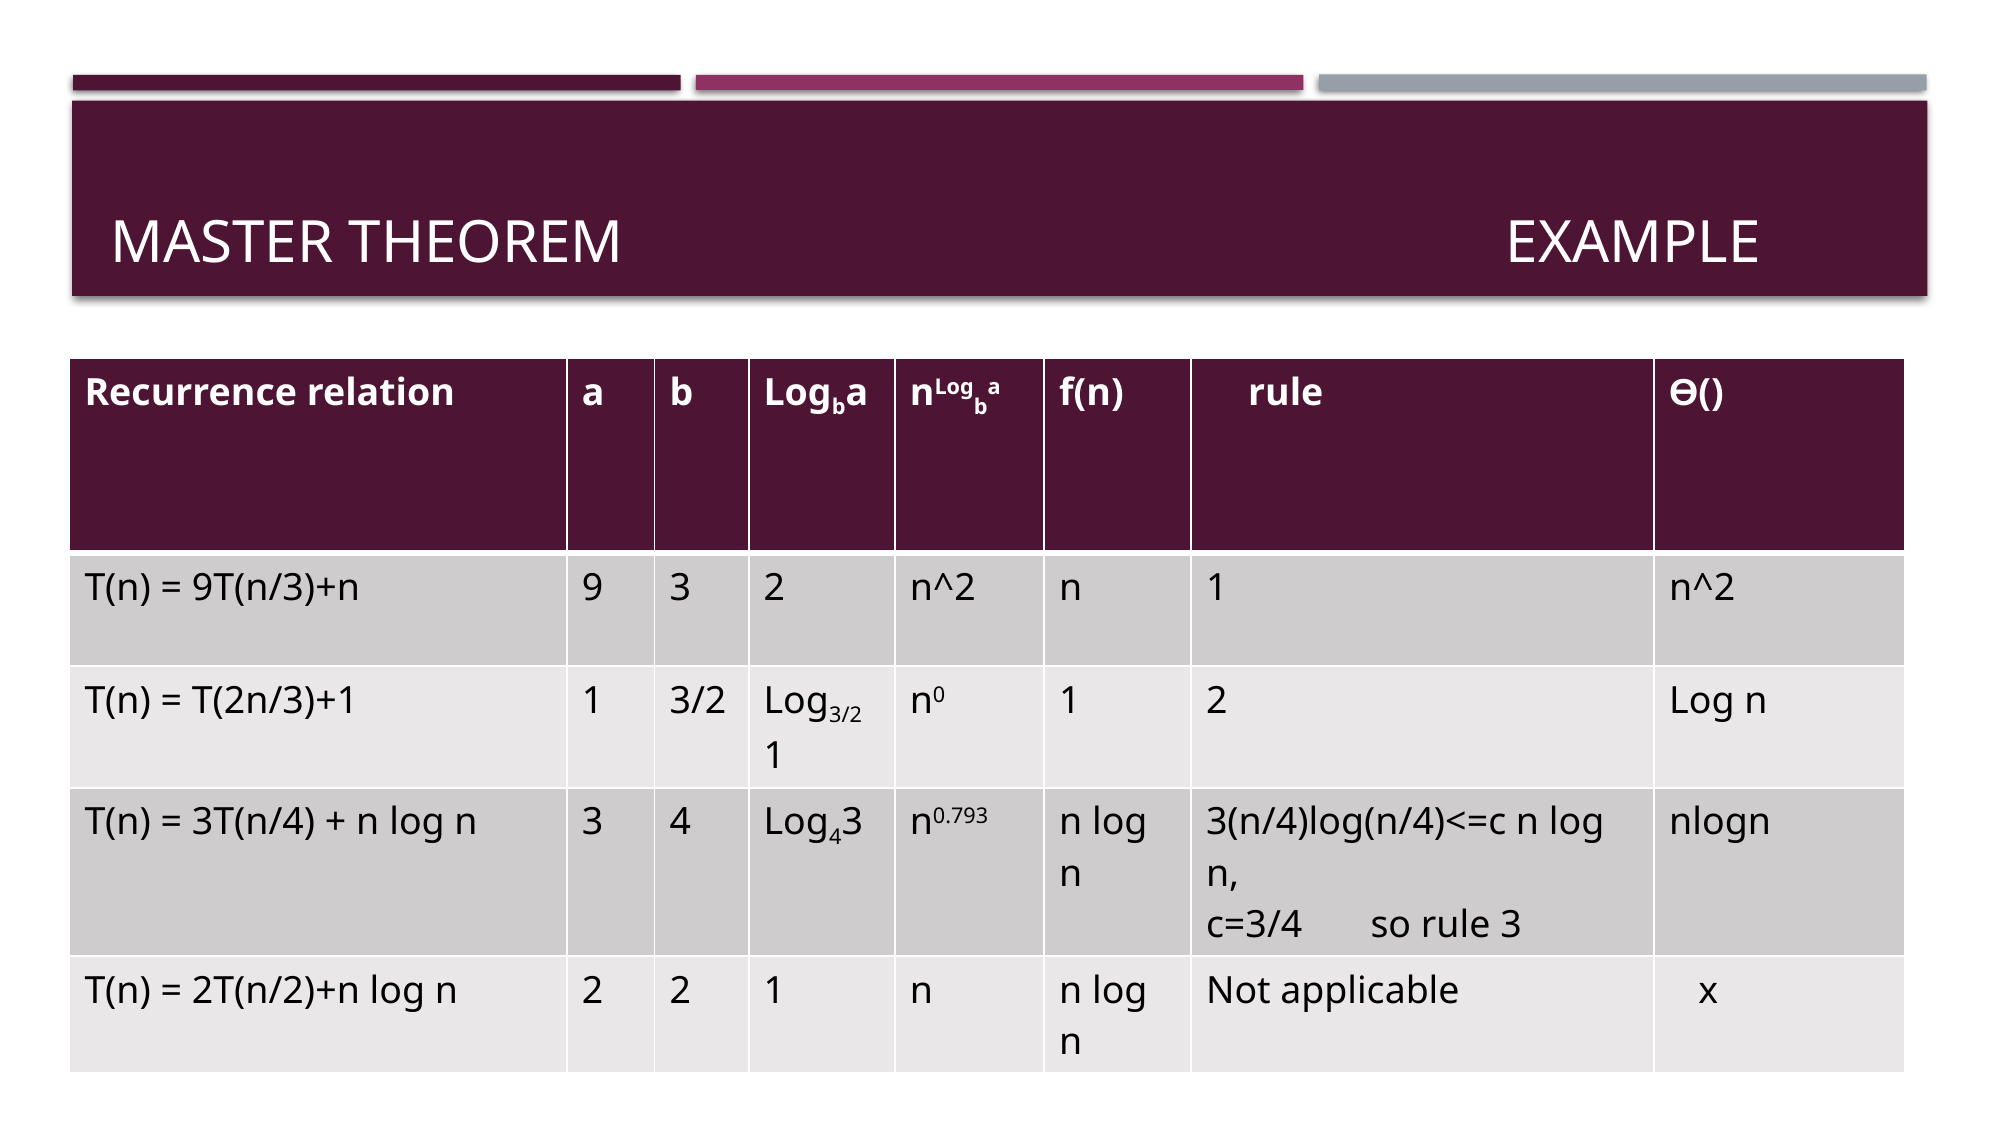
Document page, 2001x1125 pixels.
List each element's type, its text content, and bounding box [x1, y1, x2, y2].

table_header nLogba [896, 359, 1043, 550]
table_cell Log3/21 [750, 667, 894, 787]
table_cell nlogn [1655, 789, 1904, 955]
table_header rule [1192, 359, 1653, 550]
table_cell T(n) = 9T(n/3)+n [70, 556, 566, 665]
table_cell 3 [568, 789, 654, 955]
table_cell n [1045, 556, 1190, 665]
table_cell 3(n/4)log(n/4)<=c n log n, c=3/4 so rule 3 [1192, 789, 1653, 955]
title Master theorem example [95, 115, 1905, 282]
table_cell n^2 [1655, 556, 1904, 665]
table_cell 1 [1045, 667, 1190, 787]
table_header Logba [750, 359, 894, 550]
table_header b [655, 359, 748, 550]
table_header Ɵ() [1655, 359, 1904, 550]
table_cell 1 [568, 667, 654, 787]
table_cell 1 [750, 957, 894, 1072]
table_cell Not applicable [1192, 957, 1653, 1072]
table_cell 2 [750, 556, 894, 665]
table_cell T(n) = 2T(n/2)+n log n [70, 957, 566, 1072]
table_cell 4 [655, 789, 748, 955]
table_header f(n) [1045, 359, 1190, 550]
table_cell T(n) = T(2n/3)+1 [70, 667, 566, 787]
table_cell 1 [1192, 556, 1653, 665]
table_cell 9 [568, 556, 654, 665]
table_header Recurrence relation [70, 359, 566, 550]
table_cell n0.793 [896, 789, 1043, 955]
table_cell 2 [568, 957, 654, 1072]
table_cell n^2 [896, 556, 1043, 665]
table_cell n0 [896, 667, 1043, 787]
table_cell n [896, 957, 1043, 1072]
table_cell 3/2 [655, 667, 748, 787]
table_cell 2 [1192, 667, 1653, 787]
table_cell n log n [1045, 957, 1190, 1072]
table_cell 2 [655, 957, 748, 1072]
table_cell x [1655, 957, 1904, 1072]
table_cell T(n) = 3T(n/4) + n log n [70, 789, 566, 955]
table_cell 3 [655, 556, 748, 665]
table_cell n log n [1045, 789, 1190, 955]
table_cell Log43 [750, 789, 894, 955]
table_cell Log n [1655, 667, 1904, 787]
table_header a [568, 359, 654, 550]
